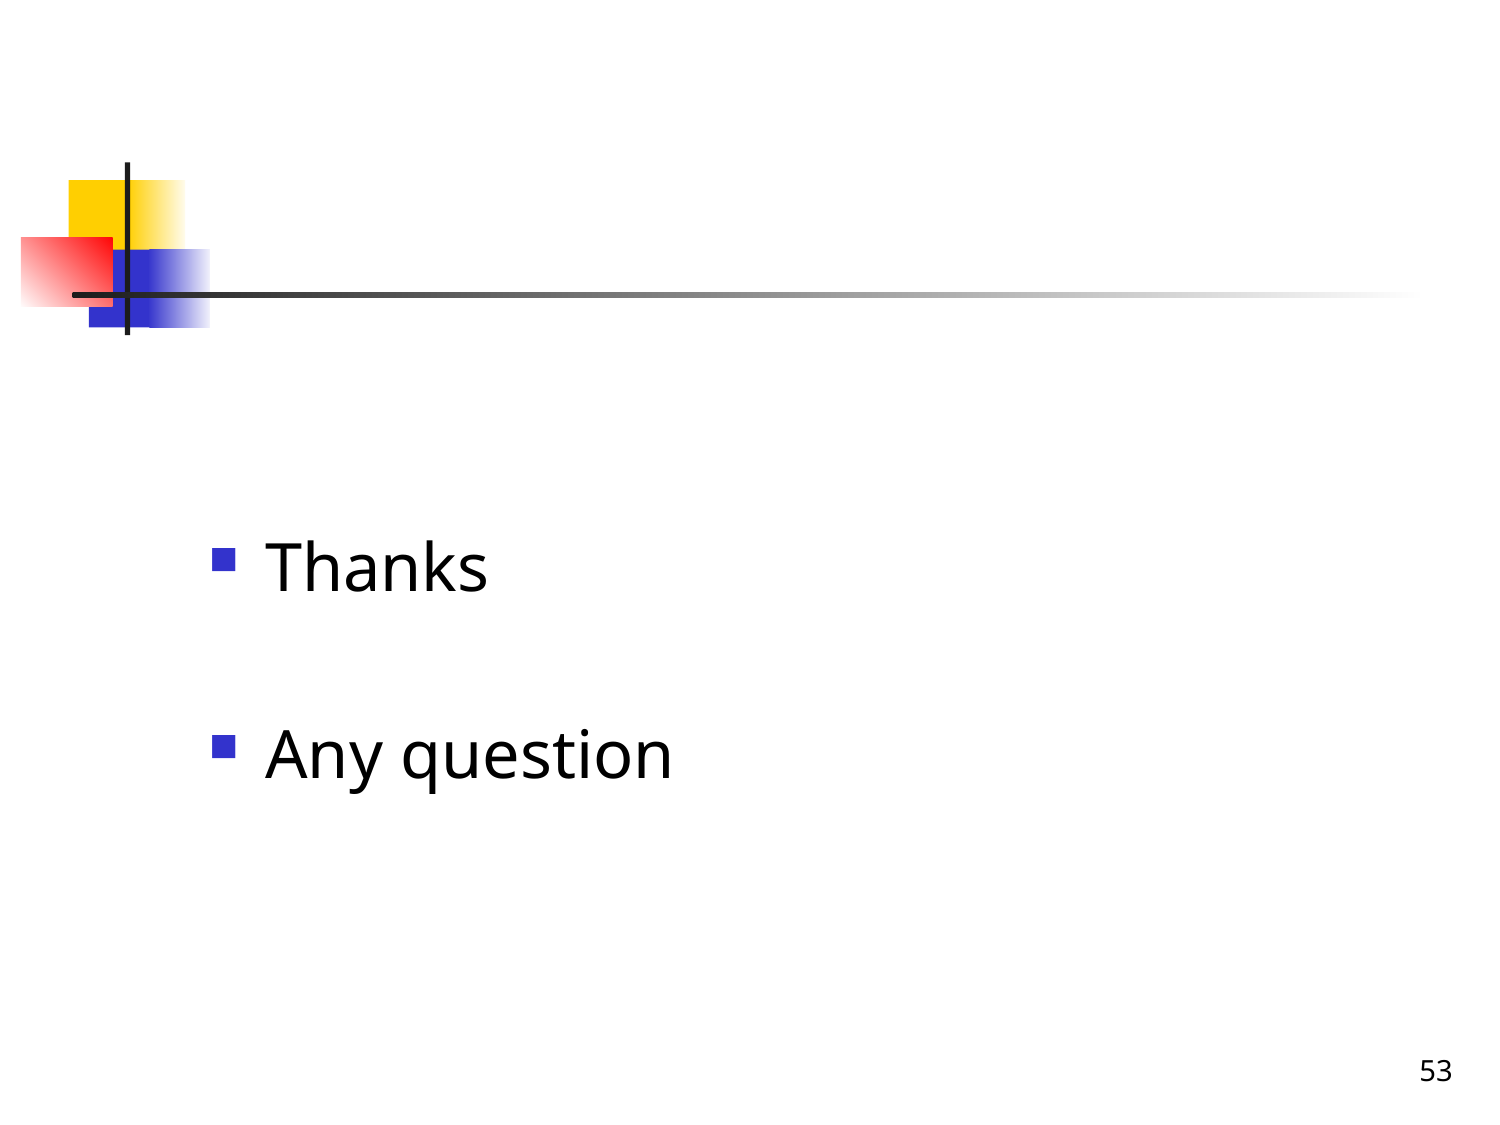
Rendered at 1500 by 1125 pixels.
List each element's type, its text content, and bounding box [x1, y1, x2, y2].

list Thanks Any question [193, 331, 1469, 1006]
slide_number 53 [1154, 1023, 1468, 1100]
